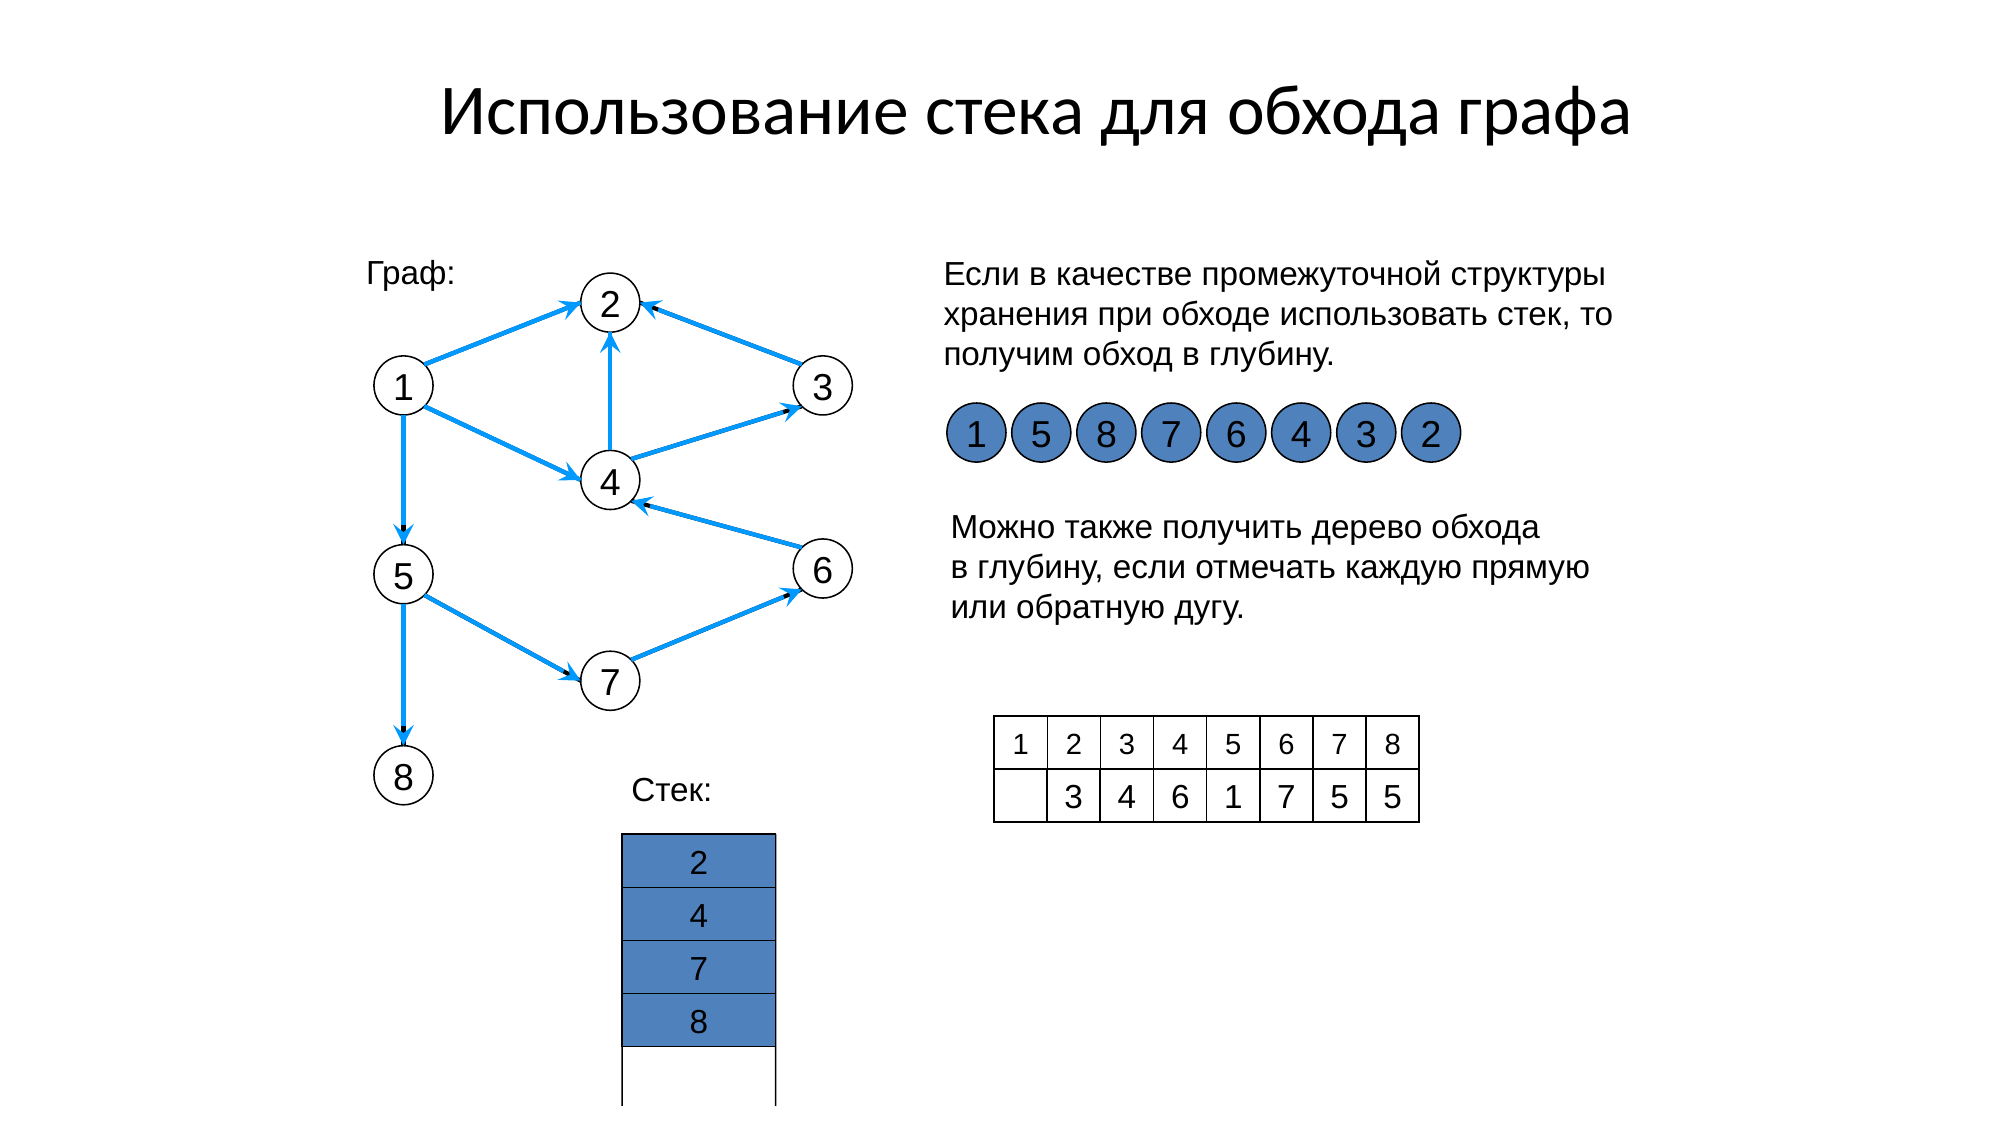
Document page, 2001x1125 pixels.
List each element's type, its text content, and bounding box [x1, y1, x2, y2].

text_box 6 [1259, 715, 1312, 769]
text_box 8 [373, 746, 434, 805]
text_box 5 [1366, 769, 1420, 823]
text_box 6 [1206, 402, 1266, 463]
text_box 5 [1313, 769, 1366, 823]
text_box 5 [1011, 402, 1071, 463]
text_box 2 [580, 273, 640, 333]
text_box 1 [1207, 769, 1259, 823]
text_box Если в качестве промежуточной структуры хранения при обходе использовать стек, то получим обход в глубину. [928, 244, 1632, 380]
text_box 5 [373, 545, 434, 604]
title Использование стека для обхода графа [399, 30, 1675, 181]
text_box 4 [582, 451, 640, 510]
text_box 1 [373, 355, 434, 415]
text_box 3 [1100, 715, 1153, 769]
text_box 2 [1047, 715, 1100, 768]
text_box 1 [994, 715, 1047, 769]
text_box 7 [1312, 715, 1366, 769]
text_box 3 [793, 355, 853, 415]
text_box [630, 406, 802, 460]
text_box 5 [1206, 715, 1259, 769]
text_box 3 [1336, 402, 1396, 463]
text_box 7 [581, 651, 640, 711]
text_box 6 [1154, 769, 1207, 823]
text_box 1 [946, 402, 1007, 463]
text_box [639, 302, 803, 365]
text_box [424, 406, 581, 481]
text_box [615, 761, 776, 1107]
text_box 6 [793, 538, 853, 599]
text_box Можно также получить дерево обхода в глубину, если отмечать каждую прямую или обратную дугу. [935, 498, 1616, 633]
text_box 7 [1141, 402, 1201, 463]
text_box 4 [1153, 715, 1206, 769]
text_box 8 [1366, 715, 1420, 769]
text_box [424, 594, 581, 682]
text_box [630, 500, 802, 548]
text_box 3 [1047, 769, 1101, 823]
text_box [994, 769, 1047, 823]
text_box 4 [1101, 769, 1154, 823]
text_box 2 [1401, 402, 1461, 463]
text_box 7 [1259, 769, 1313, 823]
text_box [630, 589, 802, 661]
text_box 8 [1076, 402, 1136, 463]
text_box Граф: [351, 243, 471, 299]
text_box 4 [1271, 402, 1331, 463]
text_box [424, 302, 581, 365]
